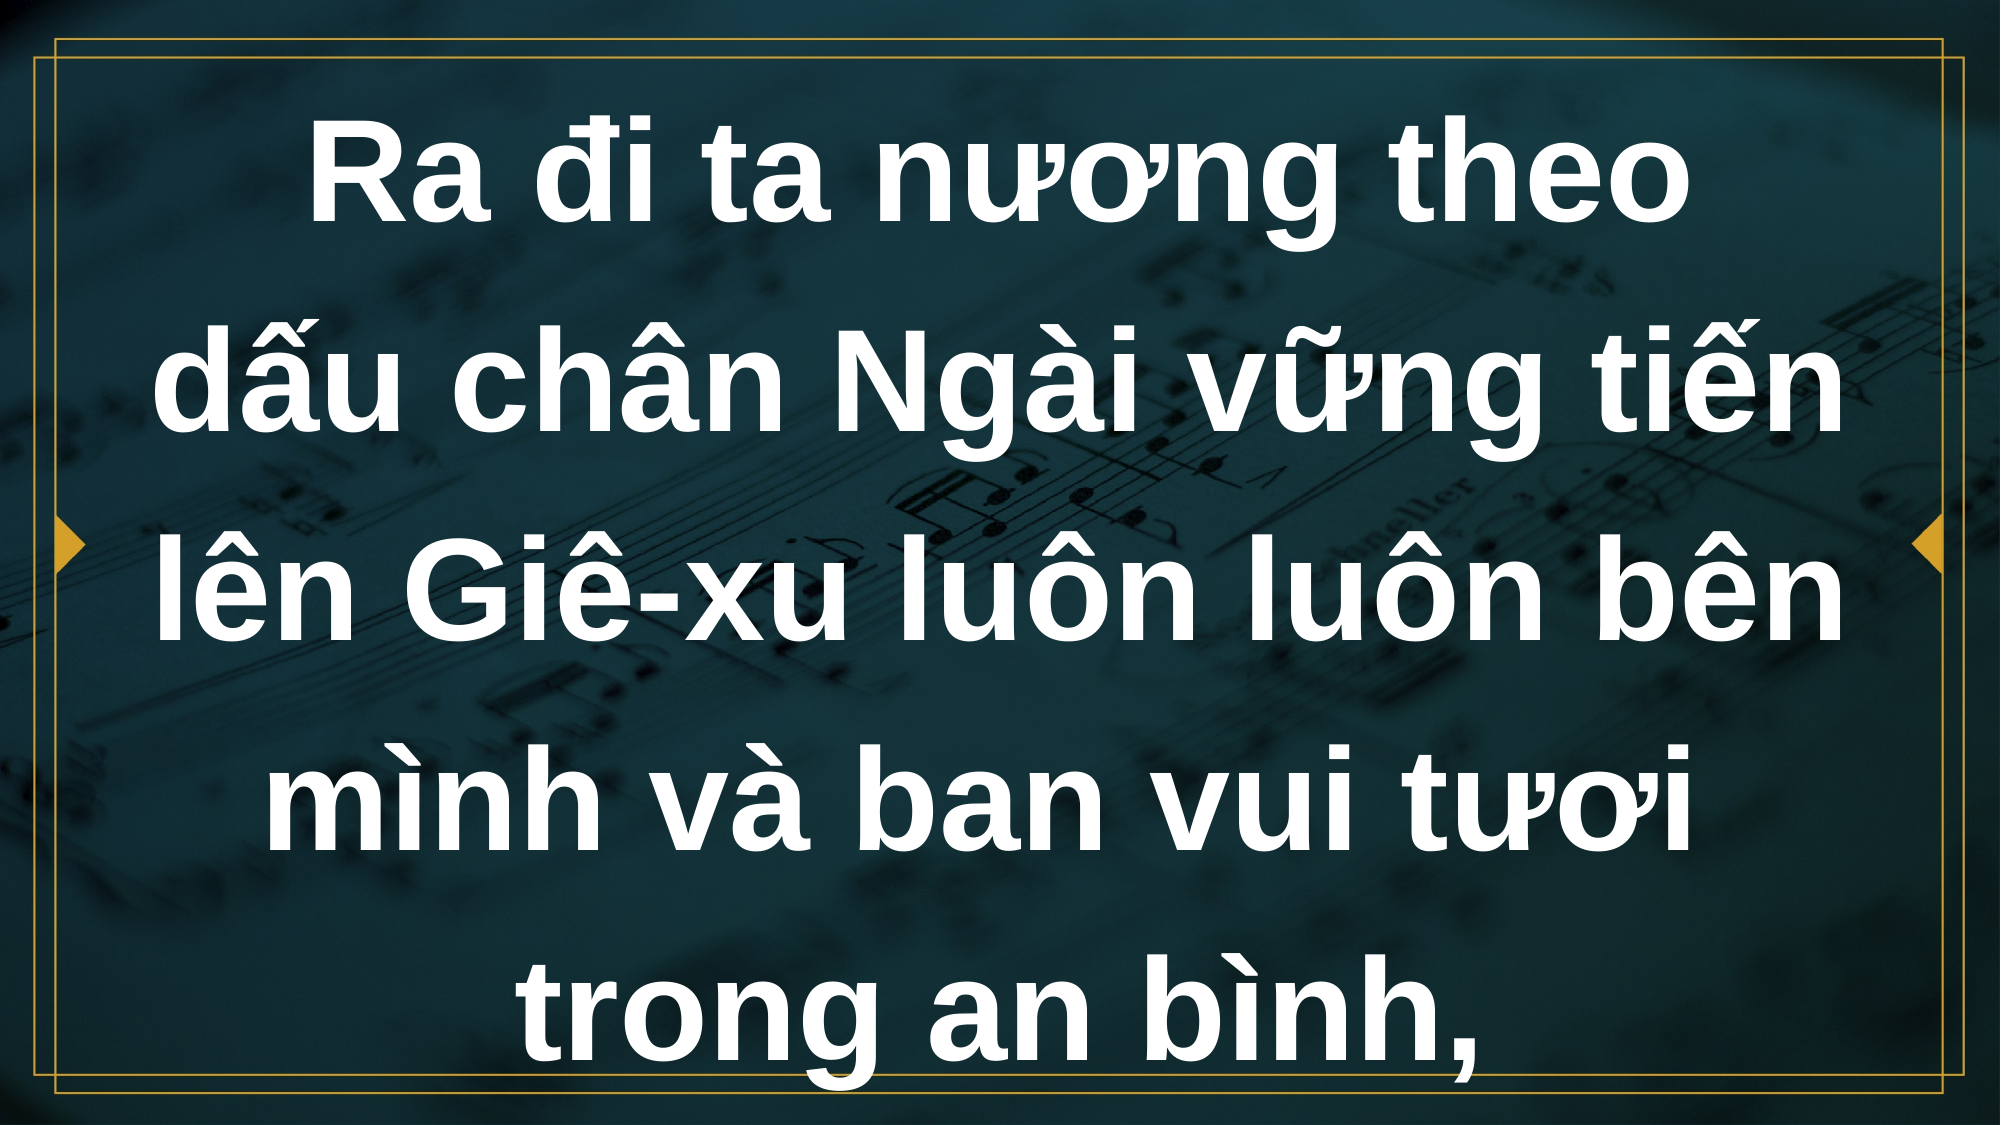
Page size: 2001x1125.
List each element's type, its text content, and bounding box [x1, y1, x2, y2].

title Ra đi ta nương theo dấu chân Ngài vững tiến lên Giê-xu luôn luôn bên mình và ban vui tươi trong an bình, [55, 53, 1945, 1077]
picture [0, 0, 2000, 1125]
